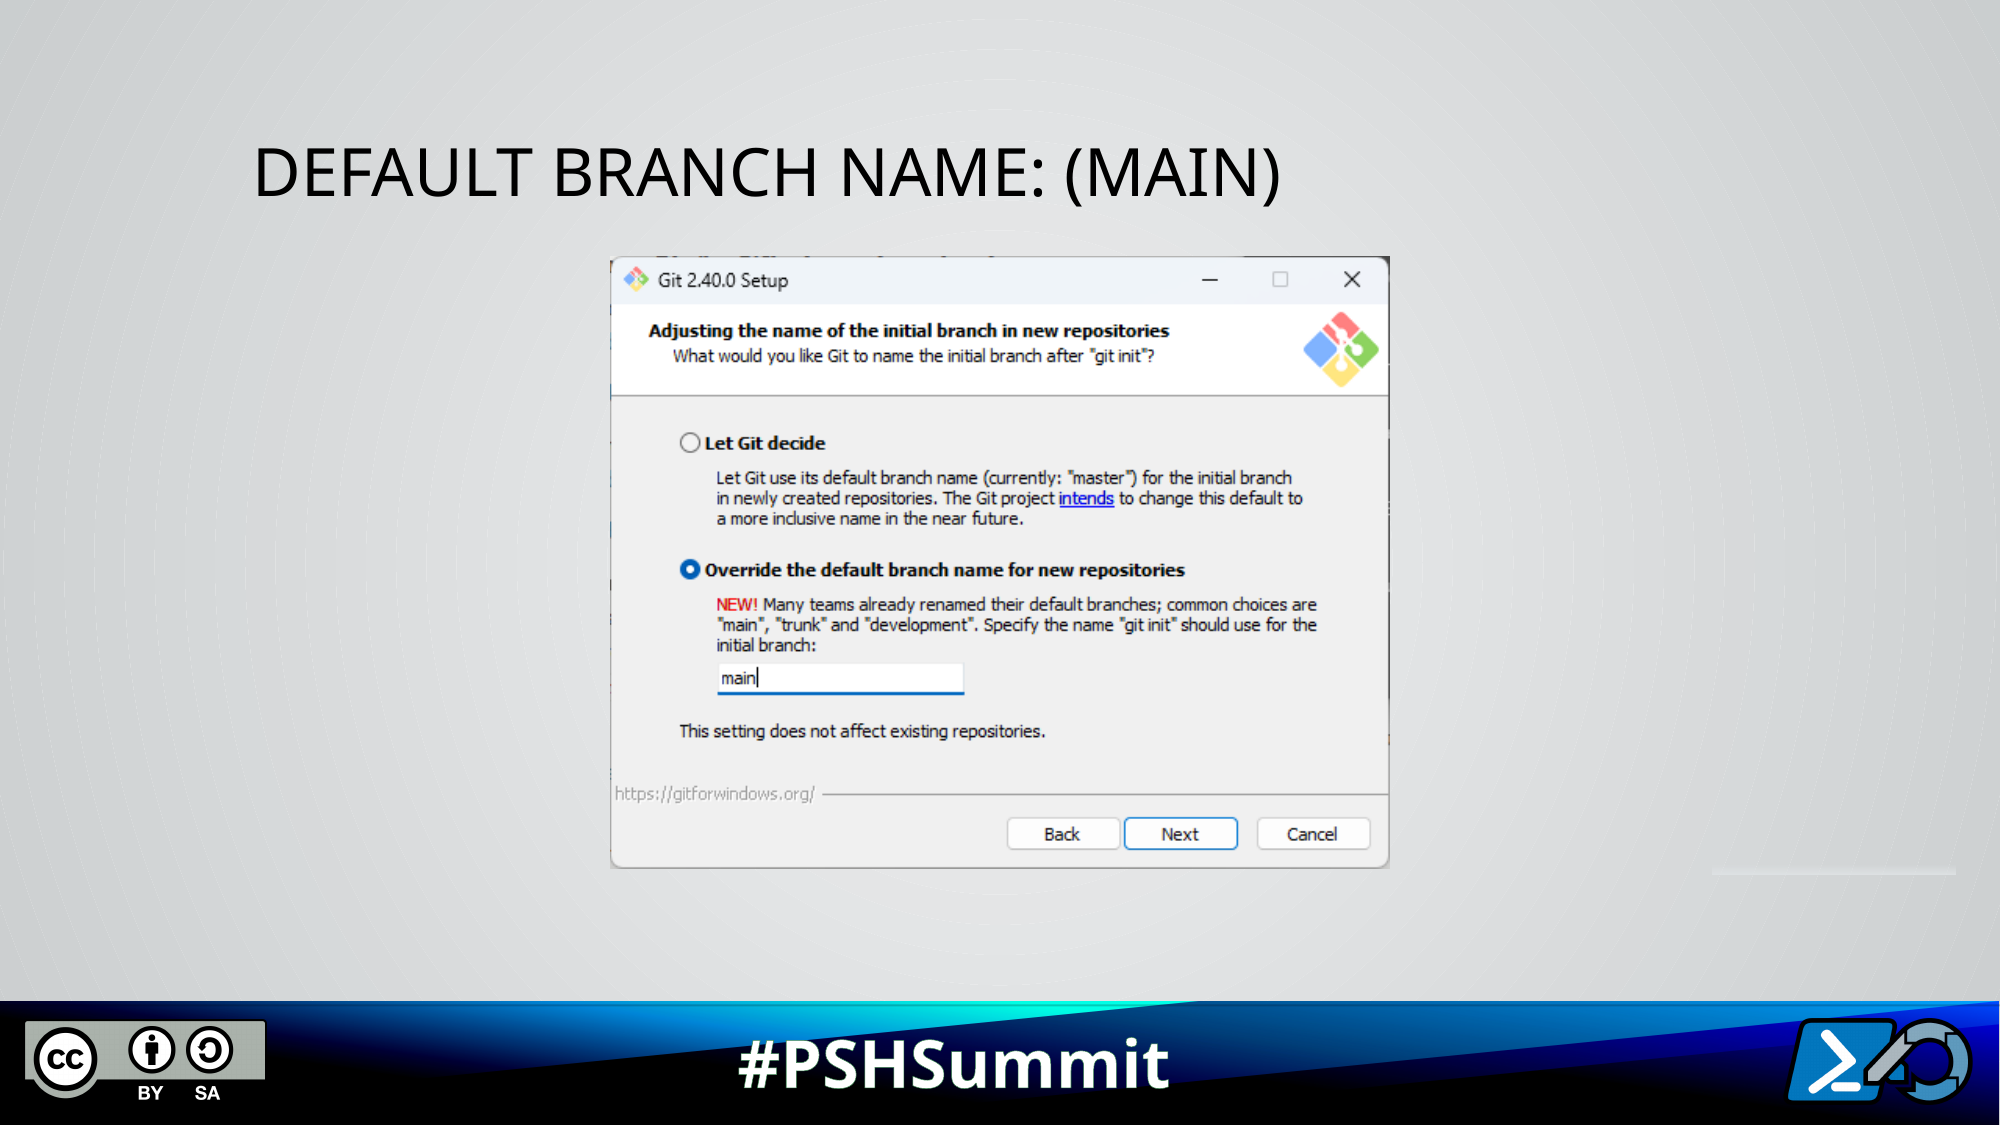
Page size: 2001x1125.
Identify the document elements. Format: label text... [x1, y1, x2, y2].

picture [0, 1001, 1999, 1125]
picture [609, 255, 1391, 869]
text_box Default Branch Name: (main) [238, 131, 1814, 305]
